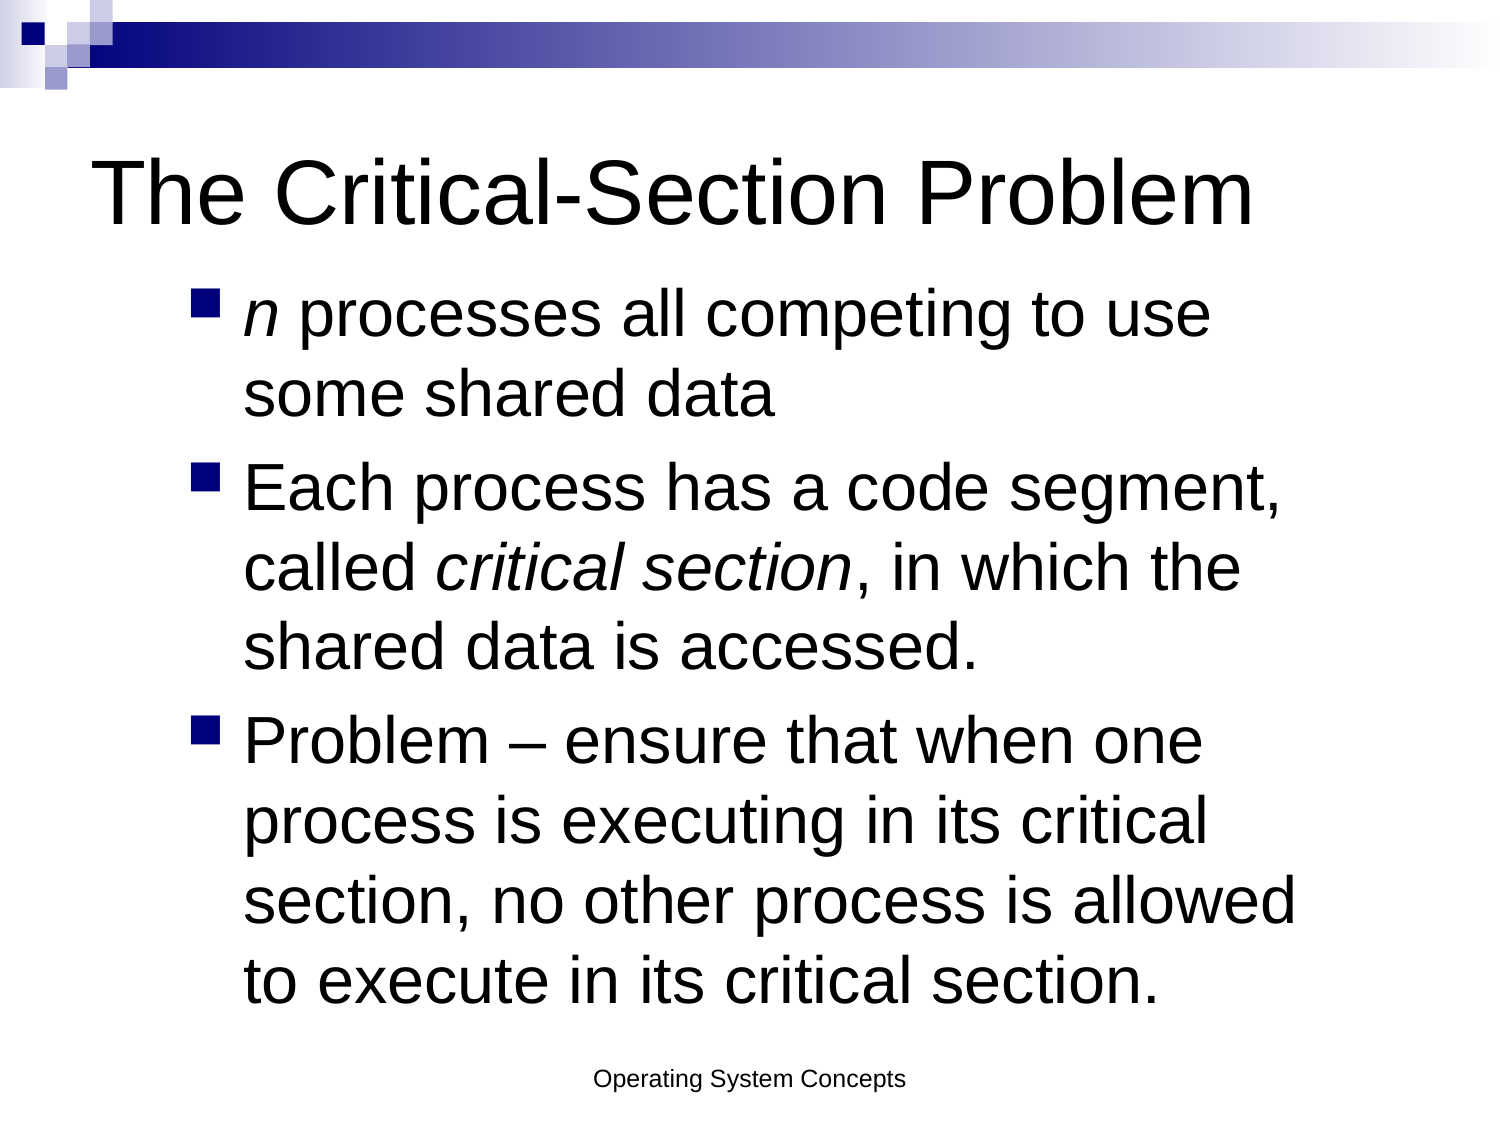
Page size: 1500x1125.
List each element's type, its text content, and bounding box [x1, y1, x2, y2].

footer Operating System Concepts [512, 1024, 988, 1101]
list n processes all competing to use some shared data Each process has a code segment, called critical section, in which the shared data is accessed. Problem – ensure that when one process is executing in its critical section, no other process is allowed to execute in its critical section. [171, 262, 1326, 938]
title The Critical-Section Problem [74, 74, 1426, 301]
